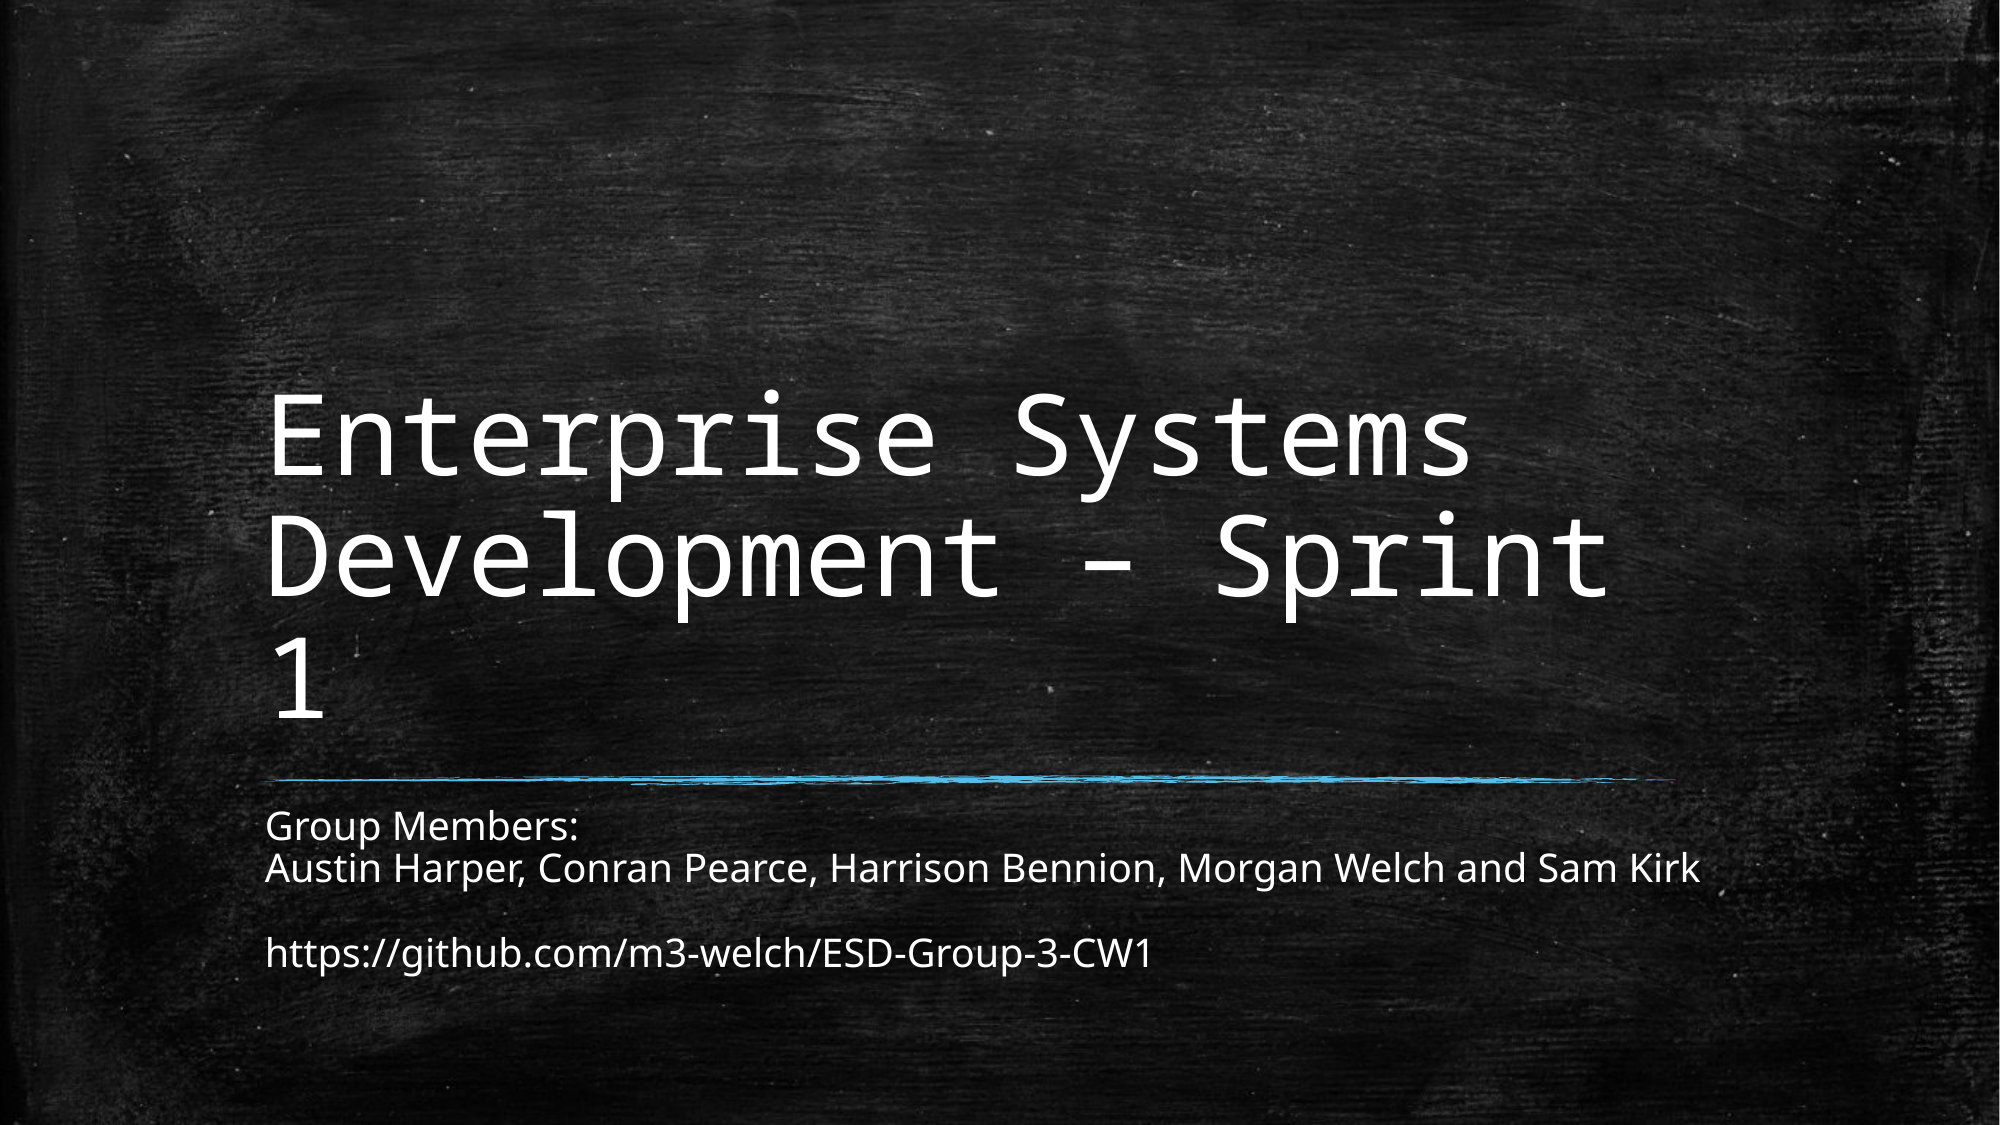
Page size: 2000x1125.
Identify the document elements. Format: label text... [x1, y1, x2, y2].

subtitle Group Members: Austin Harper, Conran Pearce, Harrison Bennion, Morgan Welch and Sam Kirk https://github.com/m3-welch/ESD-Group-3-CW1 [249, 798, 1750, 1024]
title Enterprise Systems Development – Sprint 1 [249, 312, 1750, 750]
